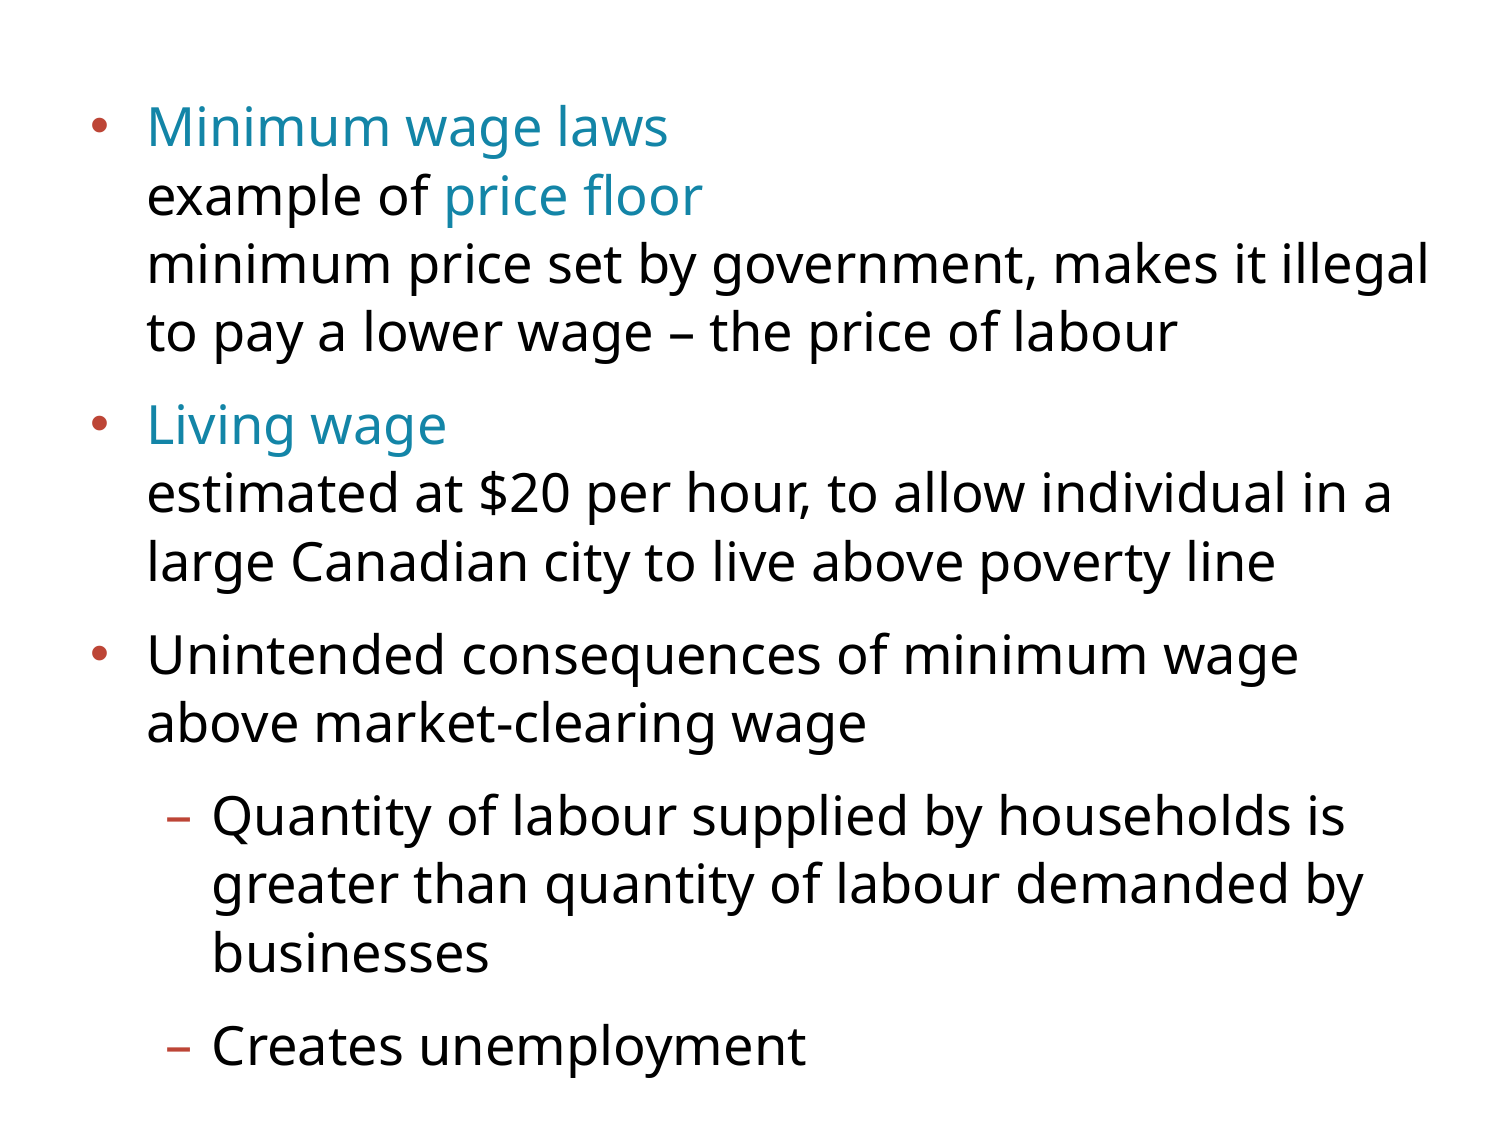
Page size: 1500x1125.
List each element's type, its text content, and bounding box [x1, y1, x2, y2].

list Minimum wage laws example of price floor minimum price set by government, makes it illegal to pay a lower wage – the price of labour Living wage estimated at $20 per hour, to allow individual in a large Canadian city to live above poverty line Unintended consequences of minimum wage above market-clearing wage Quantity of labour supplied by households is greater than quantity of labour demanded by businesses Creates unemployment [75, 81, 1464, 962]
